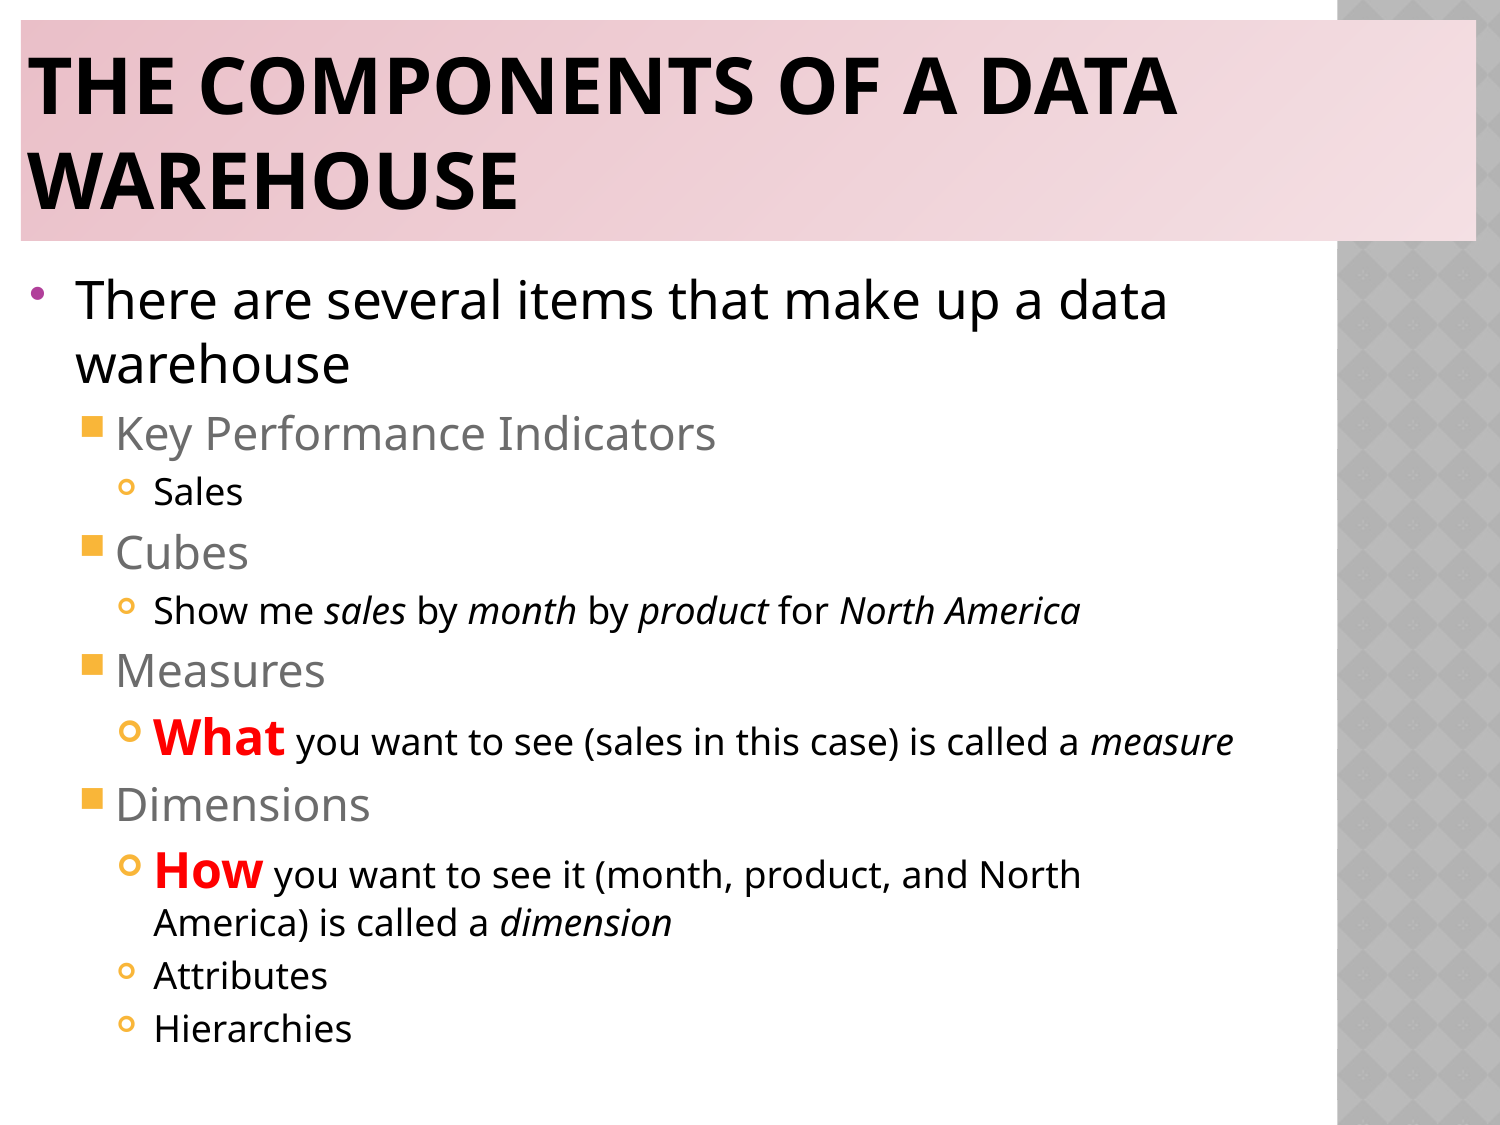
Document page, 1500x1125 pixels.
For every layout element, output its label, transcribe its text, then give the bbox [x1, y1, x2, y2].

title The Components of a Data Warehouse [20, 20, 1477, 241]
list There are several items that make up a data warehouse Key Performance Indicators Sales Cubes Show me sales by month by product for North America Measures What you want to see (sales in this case) is called a measure Dimensions How you want to see it (month, product, and North America) is called a dimension Attributes Hierarchies [17, 259, 1250, 988]
